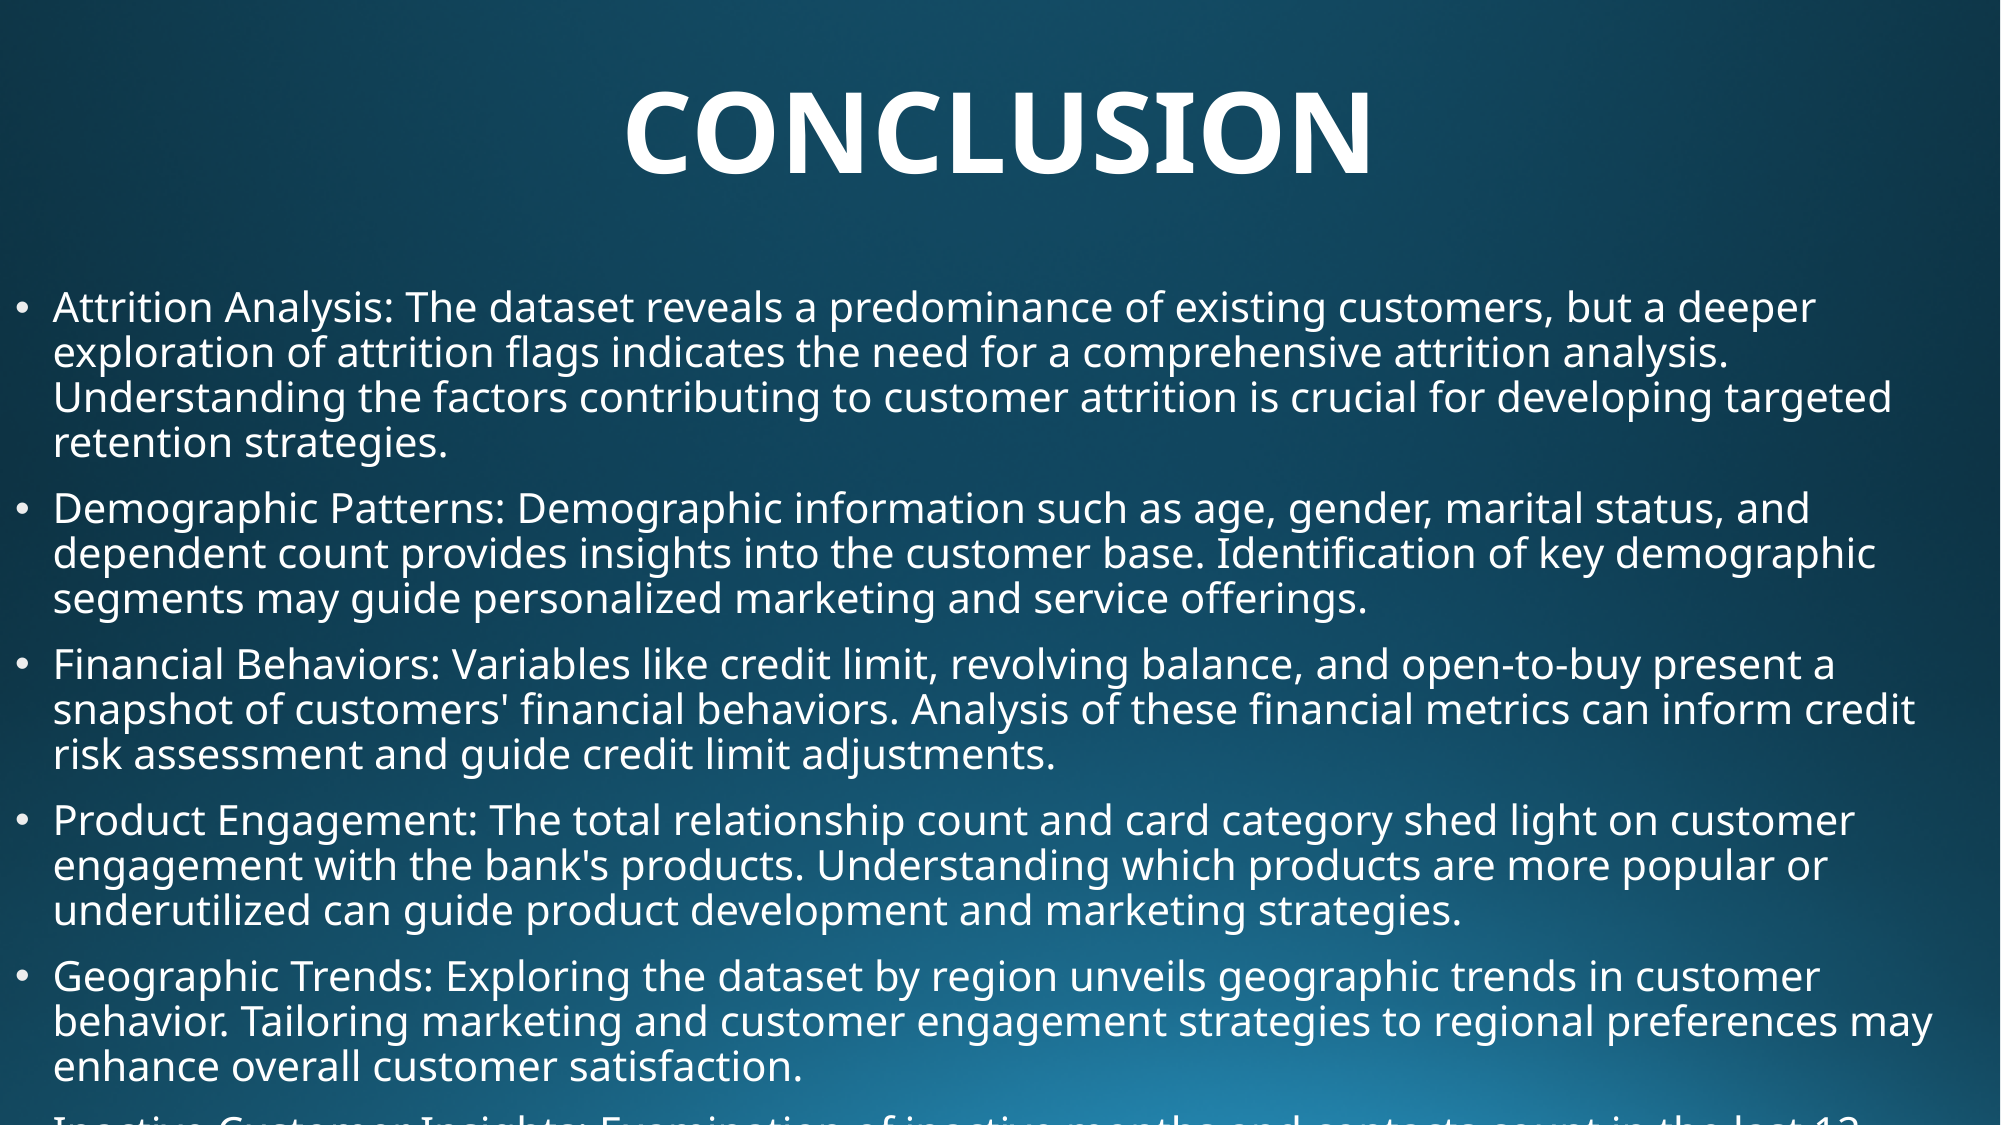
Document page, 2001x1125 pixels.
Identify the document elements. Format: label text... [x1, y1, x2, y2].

list Attrition Analysis: The dataset reveals a predominance of existing customers, but a deeper exploration of attrition flags indicates the need for a comprehensive attrition analysis. Understanding the factors contributing to customer attrition is crucial for developing targeted retention strategies. Demographic Patterns: Demographic information such as age, gender, marital status, and dependent count provides insights into the customer base. Identification of key demographic segments may guide personalized marketing and service offerings. Financial Behaviors: Variables like credit limit, revolving balance, and open-to-buy present a snapshot of customers' financial behaviors. Analysis of these financial metrics can inform credit risk assessment and guide credit limit adjustments. Product Engagement: The total relationship count and card category shed light on customer engagement with the bank's products. Understanding which products are more popular or underutilized can guide product development and marketing strategies. Geographic Trends: Exploring the dataset by region unveils geographic trends in customer behavior. Tailoring marketing and customer engagement strategies to regional preferences may enhance overall customer satisfaction. Inactive Customer Insights: Examination of inactive months and contacts count in the last 12 months highlights customer engagement challenges. Strategies to re-engage inactive customers or prevent inactivity can be explored. Average Utilization Ratio Analysis: The average utilization ratio provides insights into customers' credit card usage habits. Understanding and influencing this ratio can impact credit risk management and customer communication. [0, 279, 2000, 1115]
title CONCLUSION [137, 50, 1863, 224]
picture [0, 0, 2001, 1125]
